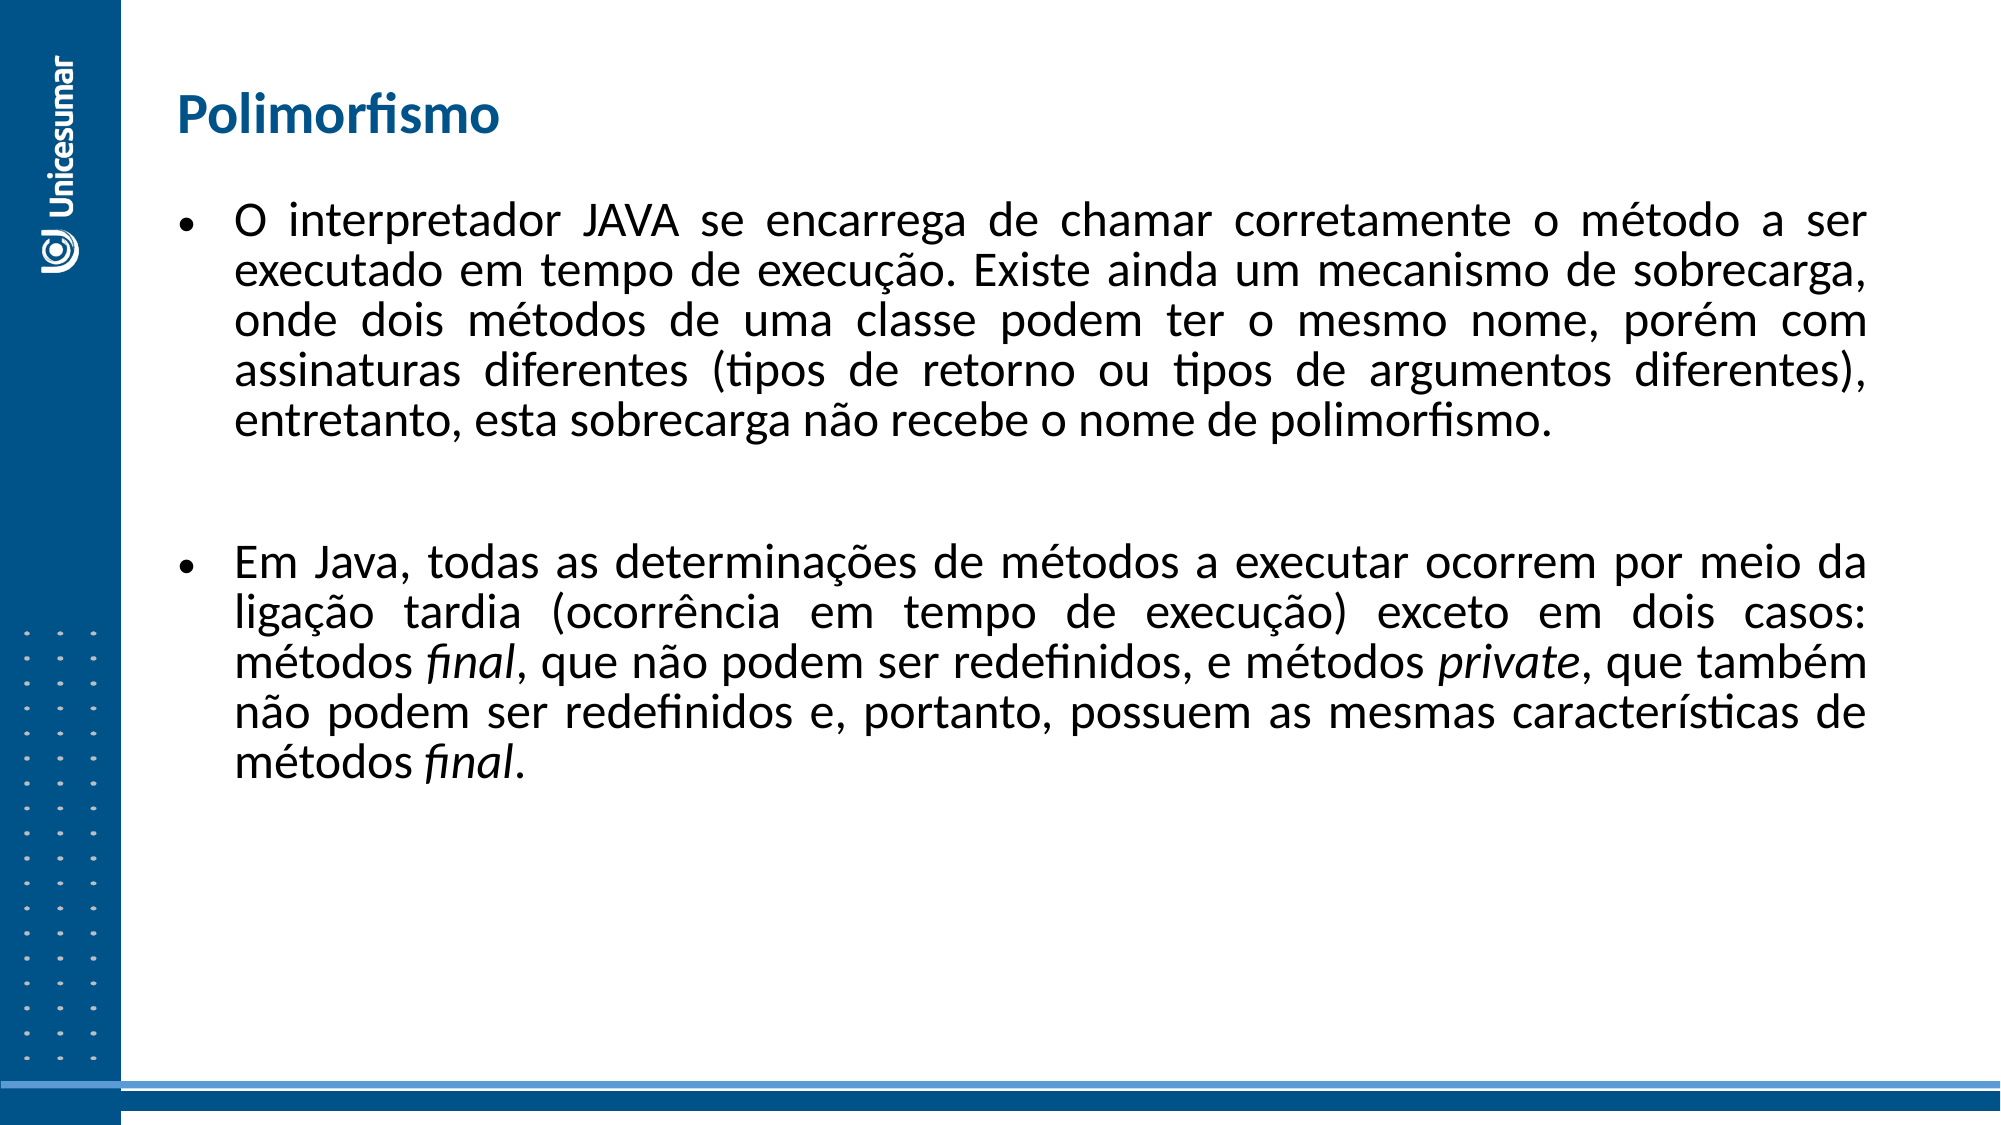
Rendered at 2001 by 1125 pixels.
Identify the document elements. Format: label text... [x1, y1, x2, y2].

text_box Polimorfismo [162, 81, 1459, 155]
picture [42, 56, 79, 273]
text_box O interpretador JAVA se encarrega de chamar corretamente o método a ser executado em tempo de execução. Existe ainda um mecanismo de sobrecarga, onde dois métodos de uma classe podem ter o mesmo nome, porém com assinaturas diferentes (tipos de retorno ou tipos de argumentos diferentes), entretanto, esta sobrecarga não recebe o nome de polimorfismo. Em Java, todas as determinações de métodos a executar ocorrem por meio da ligação tardia (ocorrência em tempo de execução) exceto em dois casos: métodos final, que não podem ser redefinidos, e métodos private, que também não podem ser redefinidos e, portanto, possuem as mesmas características de métodos final. [162, 191, 1884, 1044]
picture [24, 631, 111, 1060]
